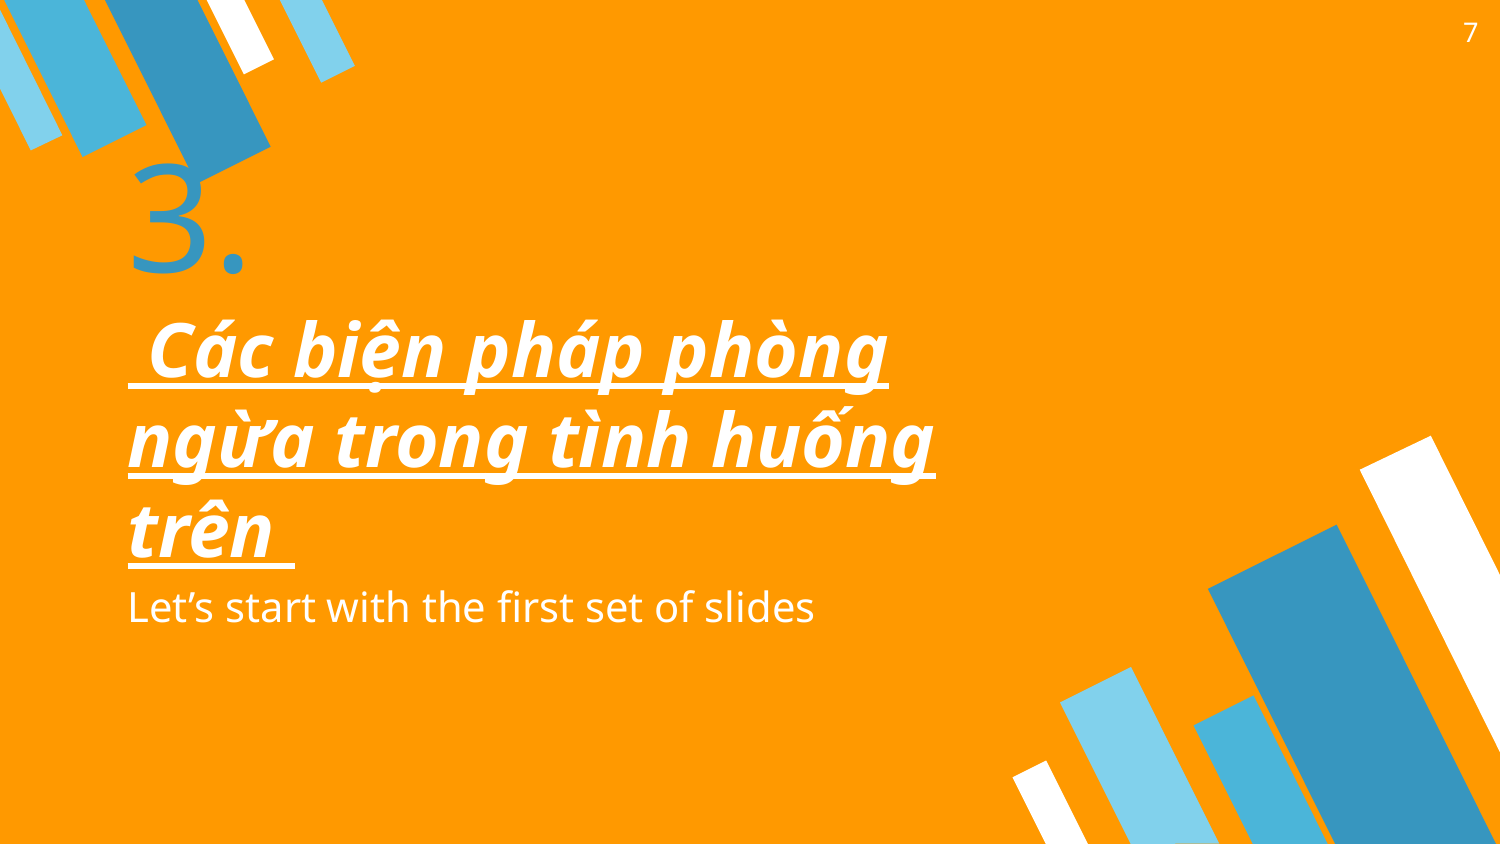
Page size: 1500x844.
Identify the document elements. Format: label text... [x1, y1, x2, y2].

subtitle Let’s start with the first set of slides [112, 565, 945, 695]
title 3. Các biện pháp phòng ngừa trong tình huống trên [112, 397, 1100, 588]
slide_number 7 [1403, 0, 1494, 65]
